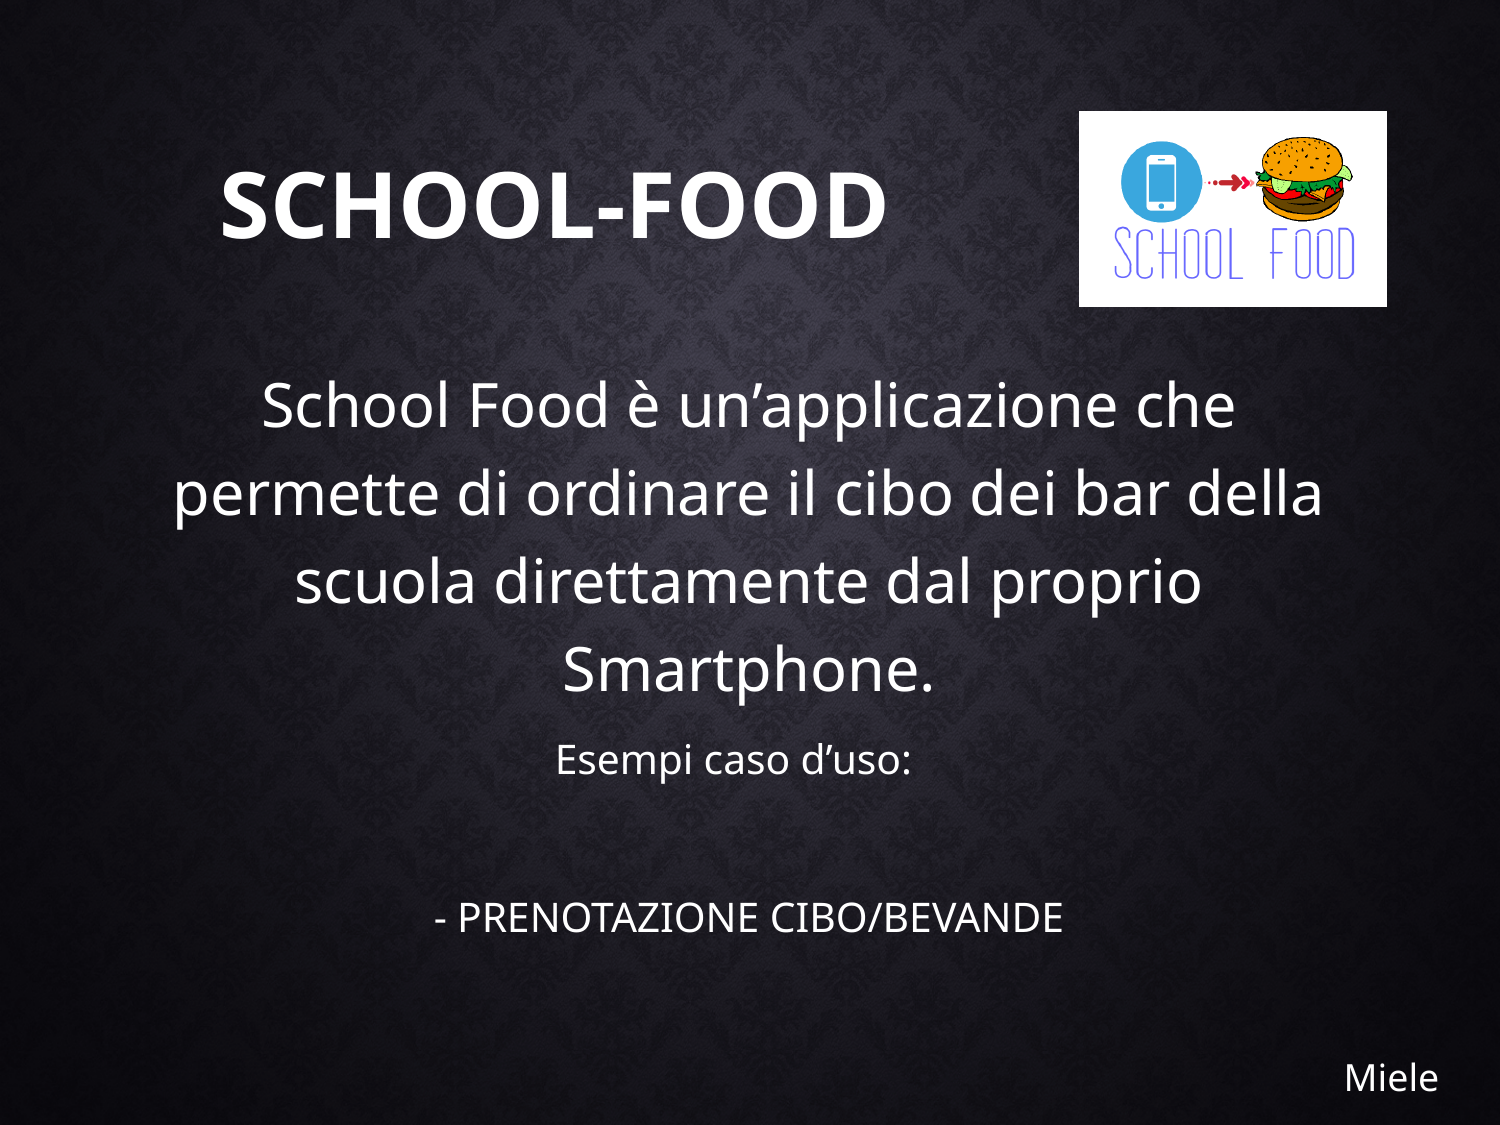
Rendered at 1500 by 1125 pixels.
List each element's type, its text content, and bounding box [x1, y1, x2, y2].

list School Food è un’applicazione che permette di ordinare il cibo dei bar della scuola direttamente dal proprio Smartphone. Esempi caso d’uso: - PRENOTAZIONE CIBO/BEVANDE [112, 343, 1387, 950]
title SCHOOL-Food [112, 99, 999, 318]
text_box Miele [1328, 1046, 1500, 1107]
picture [1078, 110, 1387, 307]
